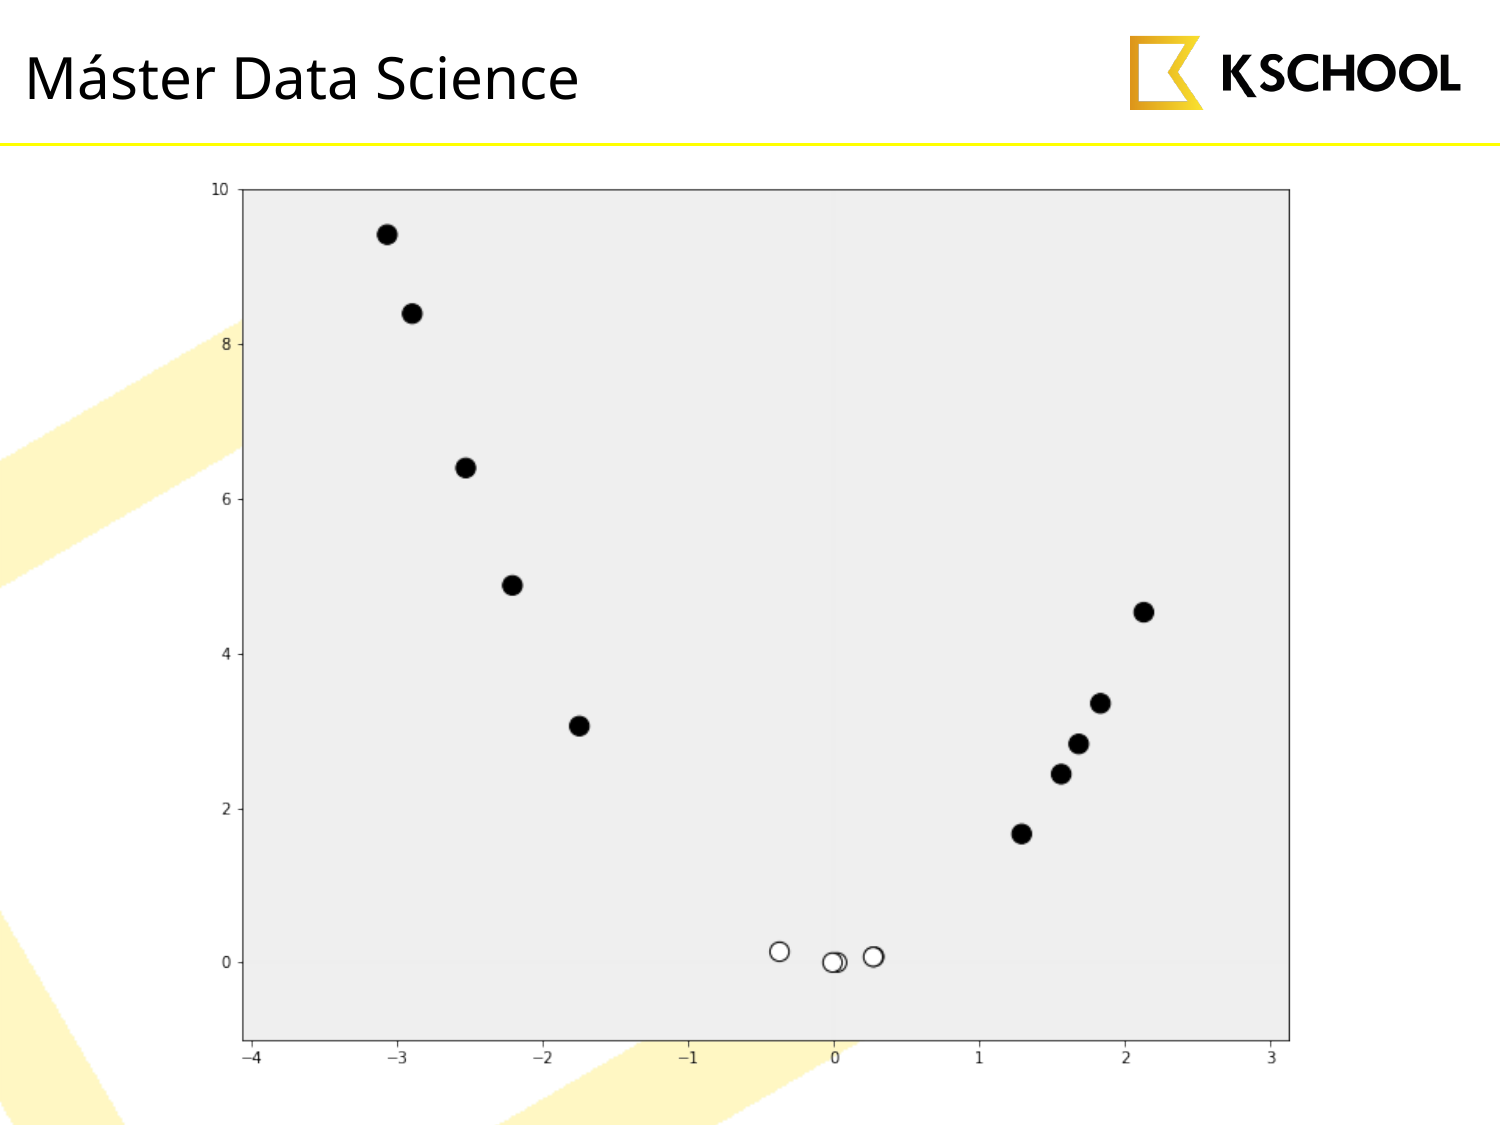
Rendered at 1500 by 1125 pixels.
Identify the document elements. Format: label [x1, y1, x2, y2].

picture [1121, 23, 1473, 120]
picture [0, 172, 1300, 1125]
